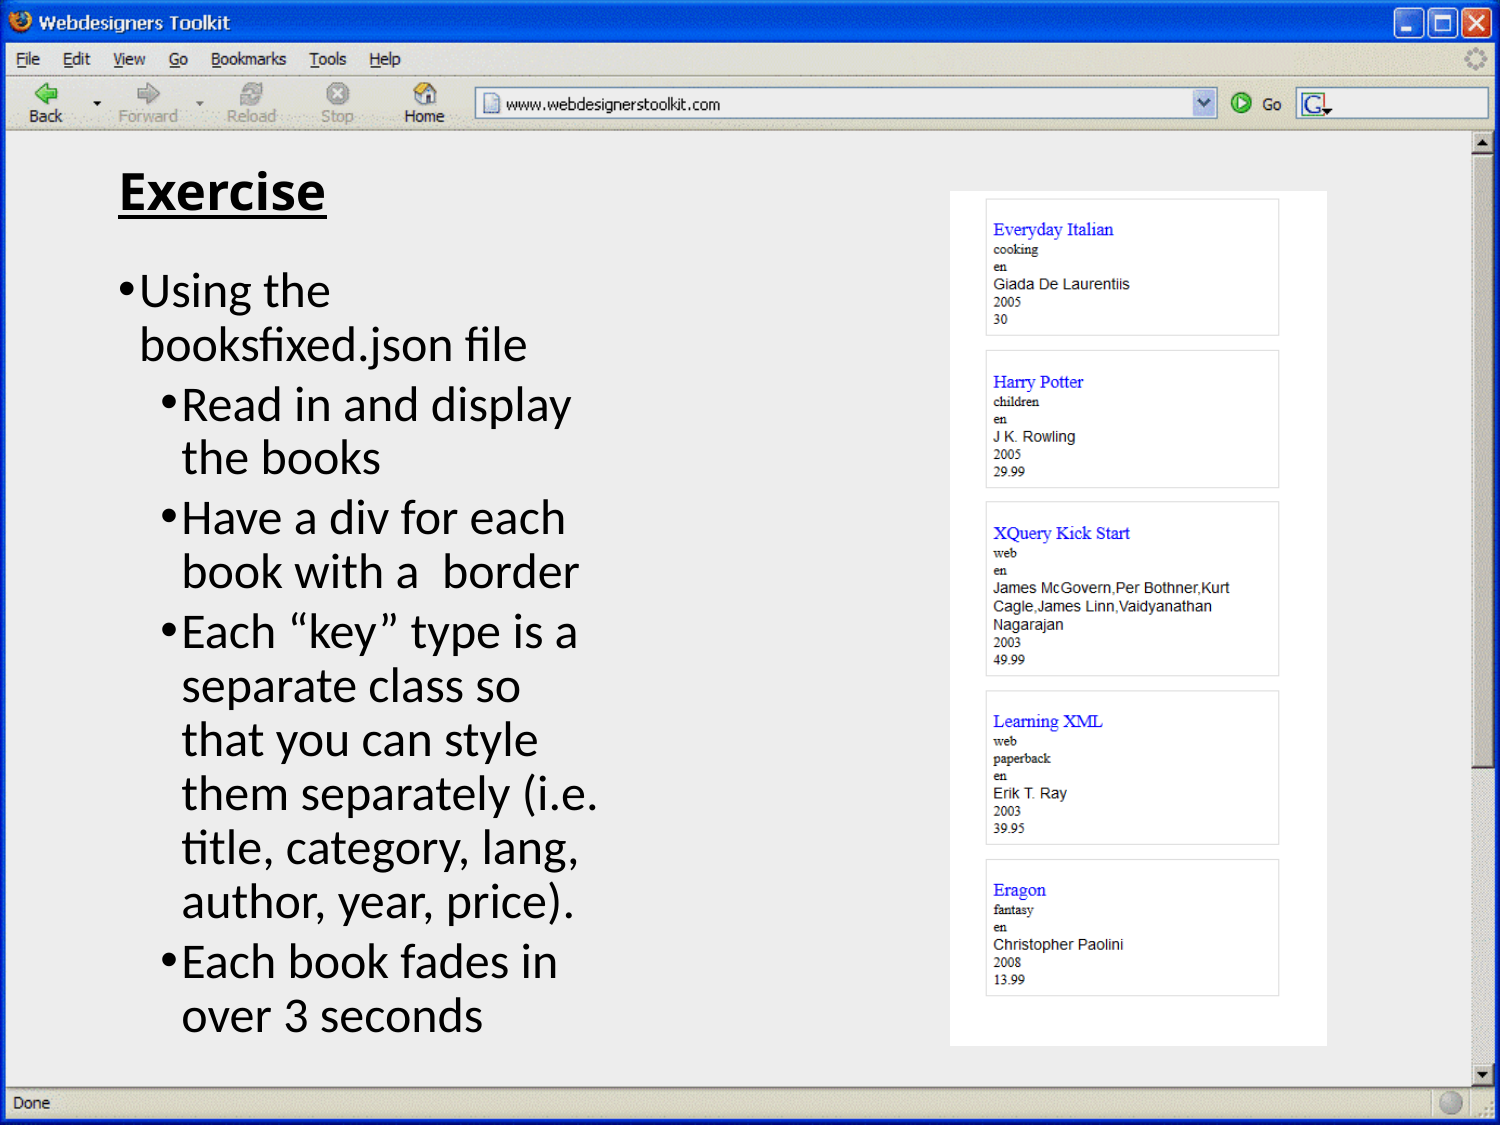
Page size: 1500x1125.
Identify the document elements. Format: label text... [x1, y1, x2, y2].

title Exercise [103, 131, 1397, 257]
list Using the booksfixed.json file Read in and display the books Have a div for each book with a border Each “key” type is a separate class so that you can style them separately (i.e. title, category, lang, author, year, price). Each book fades in over 3 seconds [103, 256, 621, 1072]
picture [0, 0, 1500, 1125]
